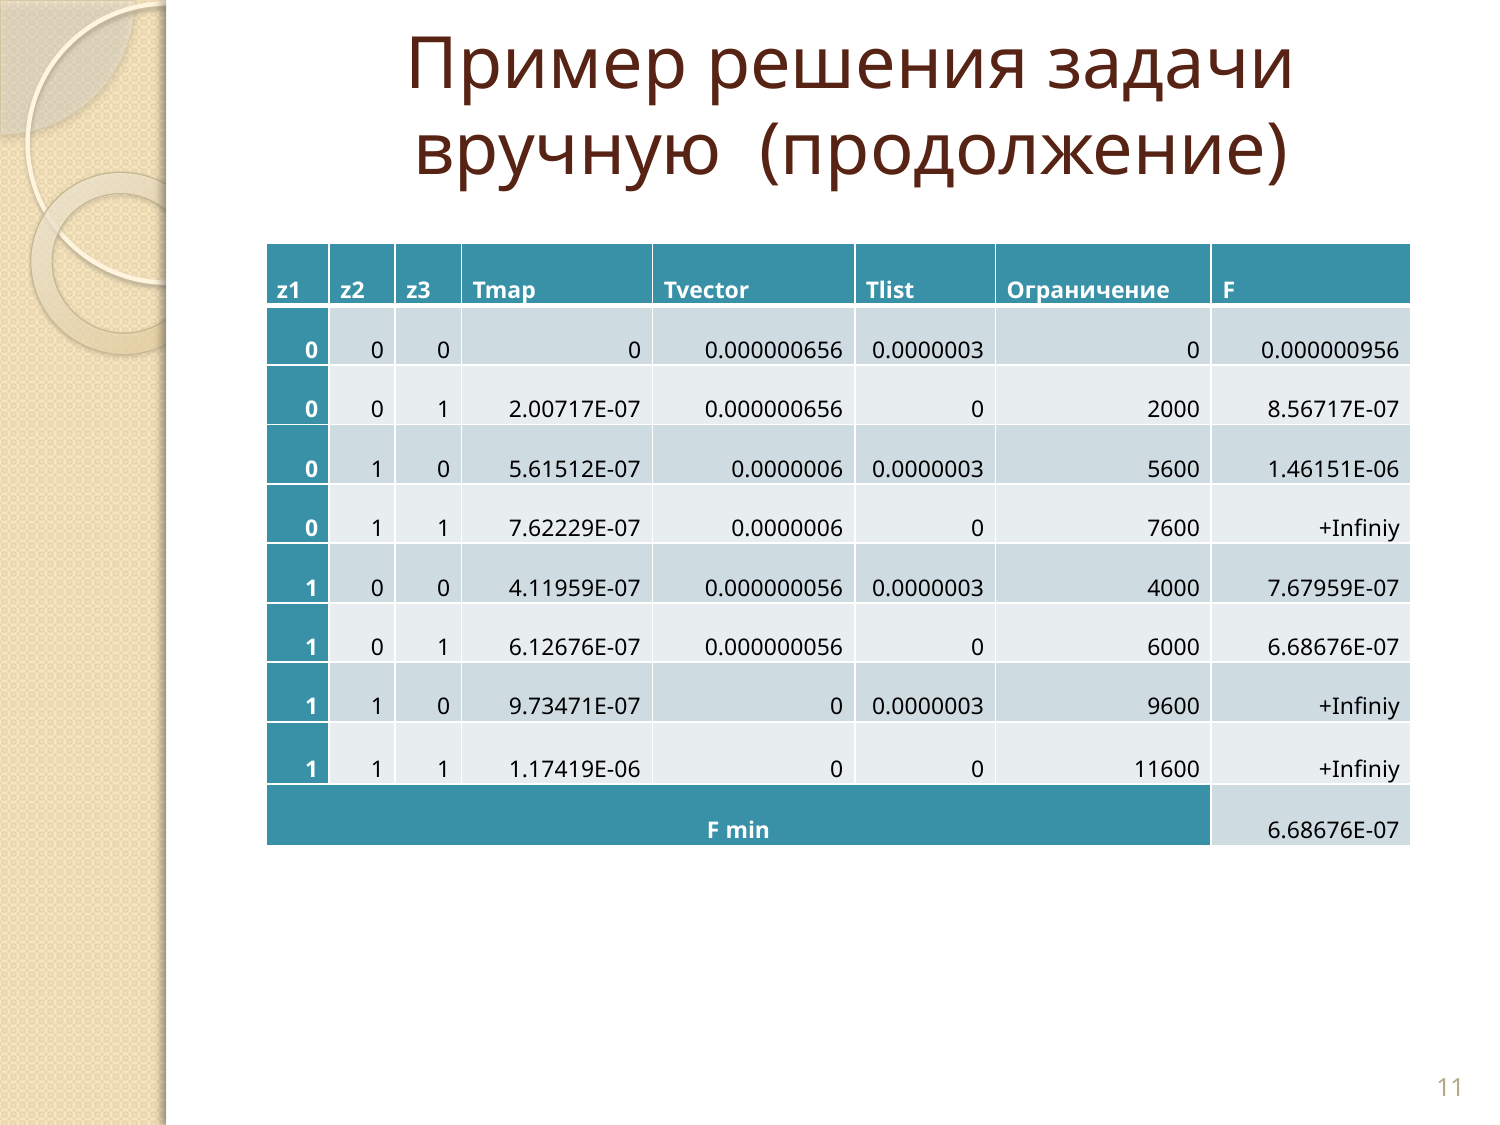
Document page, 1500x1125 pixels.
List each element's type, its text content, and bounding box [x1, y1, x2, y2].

table_cell 0.0000003 [856, 544, 995, 602]
table_cell 0 [396, 308, 461, 364]
table_cell 0.000000056 [653, 604, 854, 661]
table_cell 1 [330, 425, 394, 483]
table_cell 0 [856, 485, 995, 542]
table_cell 0 [856, 366, 995, 424]
table_cell 4.11959E-07 [462, 544, 652, 602]
table_cell 0 [330, 604, 394, 661]
title Пример решения задачи вручную (продолжение) [235, 8, 1466, 197]
table_cell 0.000000056 [653, 544, 854, 602]
table_header z3 [396, 244, 461, 303]
table_header Tmap [462, 244, 652, 303]
table_cell 5600 [996, 425, 1210, 483]
table_cell 0.000000656 [653, 366, 854, 424]
table_cell +Infiniy [1212, 485, 1410, 542]
table_cell 0 [396, 425, 461, 483]
table_cell 0 [267, 366, 328, 424]
table_cell 4000 [996, 544, 1210, 602]
table_cell 0 [856, 604, 995, 661]
table_cell 0 [267, 308, 328, 364]
table_header F [1212, 244, 1410, 303]
table_cell 0 [396, 663, 461, 721]
table_cell 0.0000006 [653, 485, 854, 542]
table_header Ограничение [996, 244, 1210, 303]
table_cell 1 [267, 663, 328, 721]
table_cell 0 [462, 308, 652, 364]
slide_number 11 [1413, 1034, 1488, 1113]
table_cell 6.68676E-07 [1212, 604, 1410, 661]
table_cell 0 [396, 544, 461, 602]
table_cell 0 [330, 308, 394, 364]
table_cell 1.17419E-06 [462, 723, 652, 783]
table_cell 1 [396, 604, 461, 661]
table_cell 6.12676E-07 [462, 604, 652, 661]
table_cell 0.0000006 [653, 425, 854, 483]
table_cell 0.0000003 [856, 425, 995, 483]
table_cell 1 [330, 723, 394, 783]
table_cell 1 [330, 663, 394, 721]
table_cell 0 [653, 663, 854, 721]
table_cell 0 [267, 425, 328, 483]
table_cell 2000 [996, 366, 1210, 424]
table_cell 1 [396, 485, 461, 542]
table_cell 6000 [996, 604, 1210, 661]
table_cell 9600 [996, 663, 1210, 721]
table_cell 2.00717E-07 [462, 366, 652, 424]
table_cell 1 [396, 723, 461, 783]
table_cell +Infiniy [1212, 723, 1410, 783]
table_cell 7600 [996, 485, 1210, 542]
table_cell F min [267, 785, 1210, 845]
table_cell 1 [267, 604, 328, 661]
table_cell 11600 [996, 723, 1210, 783]
table_cell 0 [330, 366, 394, 424]
table_cell 7.67959E-07 [1212, 544, 1410, 602]
table_cell 1 [267, 544, 328, 602]
table_cell 8.56717E-07 [1212, 366, 1410, 424]
table_cell 0 [996, 308, 1210, 364]
table_header Tlist [856, 244, 995, 303]
table_cell 0.0000003 [856, 308, 995, 364]
table_cell 0.0000003 [856, 663, 995, 721]
table_cell 1 [267, 723, 328, 783]
table_cell 7.62229E-07 [462, 485, 652, 542]
table_header Tvector [653, 244, 854, 303]
table_cell 0.000000956 [1212, 308, 1410, 364]
table_cell 1 [396, 366, 461, 424]
table_cell +Infiniy [1212, 663, 1410, 721]
table_cell 1 [330, 485, 394, 542]
table_cell 0 [267, 485, 328, 542]
table_header z1 [267, 244, 328, 303]
table_cell 9.73471E-07 [462, 663, 652, 721]
table_cell 5.61512E-07 [462, 425, 652, 483]
table_cell 0 [653, 723, 854, 783]
table_header z2 [330, 244, 394, 303]
table_cell 0 [330, 544, 394, 602]
table_cell 6.68676E-07 [1212, 785, 1410, 845]
table_cell 0 [856, 723, 995, 783]
table_cell 1.46151E-06 [1212, 425, 1410, 483]
table_cell 0.000000656 [653, 308, 854, 364]
